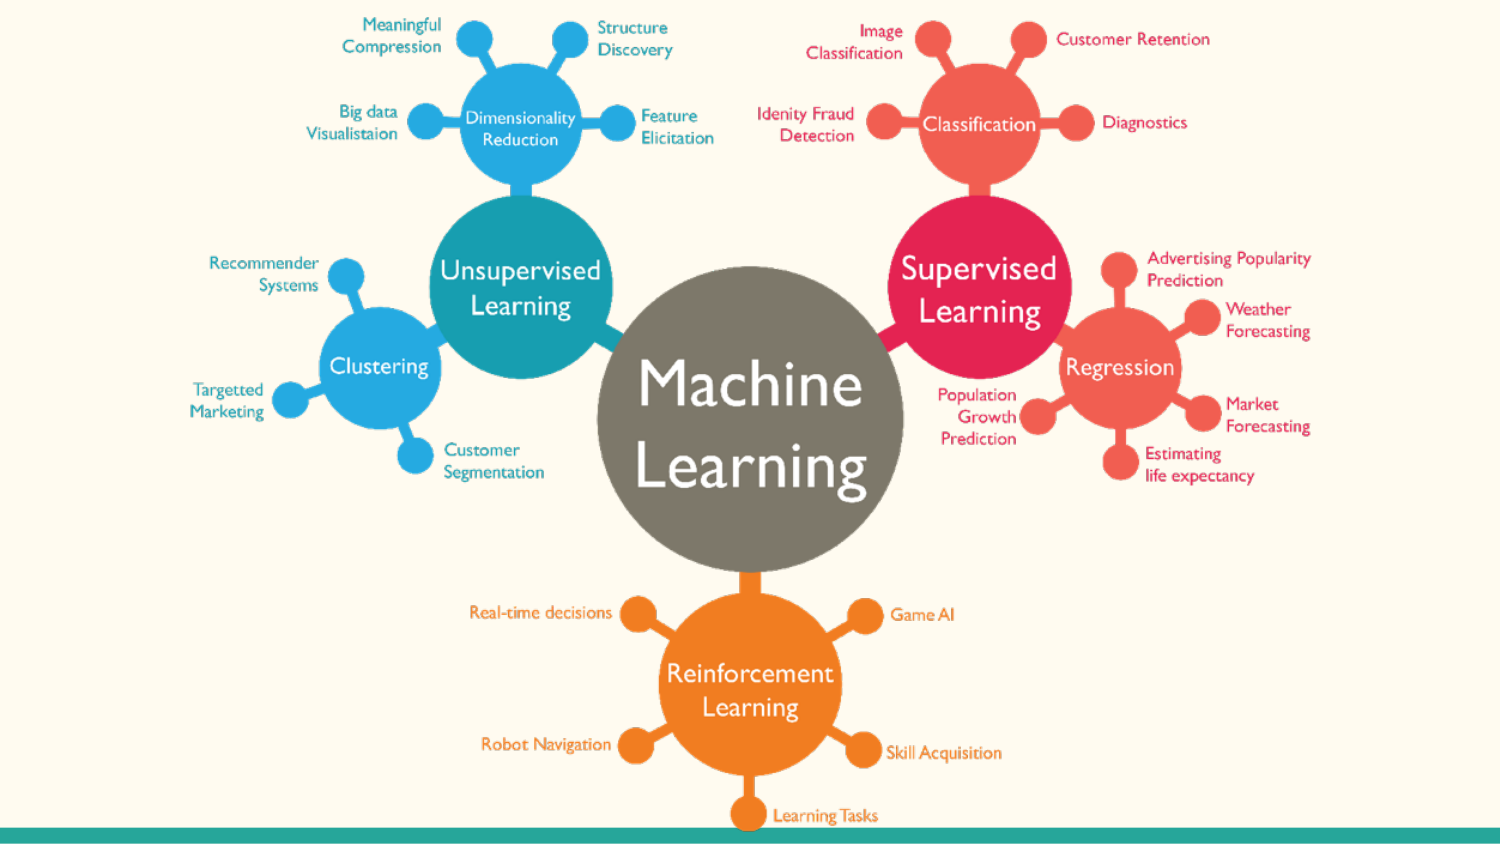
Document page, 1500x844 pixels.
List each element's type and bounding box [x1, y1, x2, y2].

picture [175, 10, 1325, 833]
